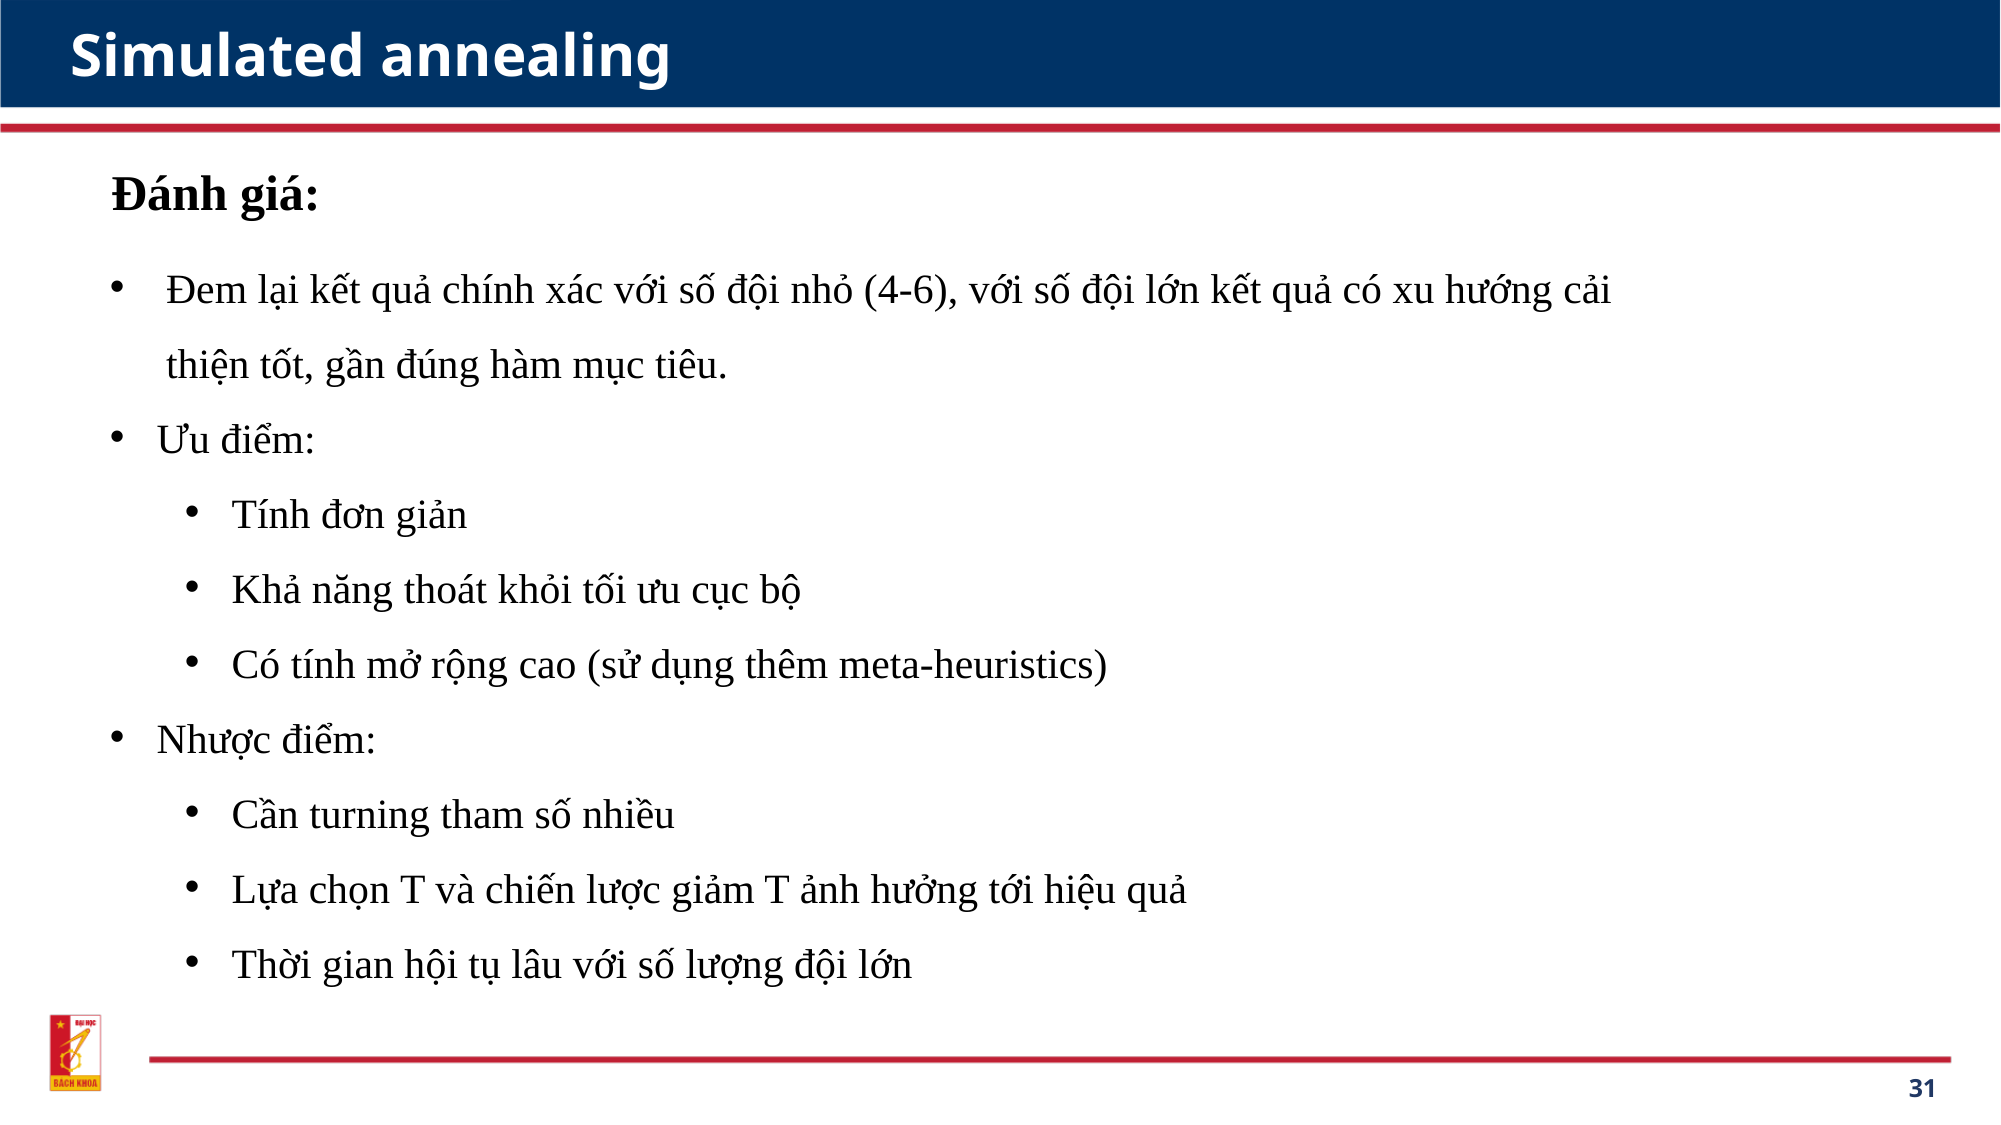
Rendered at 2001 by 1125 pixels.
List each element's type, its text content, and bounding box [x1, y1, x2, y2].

slide_number 31 [1502, 1065, 1953, 1125]
picture [0, 0, 2001, 1125]
text_box Đem lại kết quả chính xác với số đội nhỏ (4-6), với số đội lớn kết quả có xu hướng cải thiện tốt, gần đúng hàm mục tiêu. Ưu điểm: Tính đơn giản Khả năng thoát khỏi tối ưu cục bộ Có tính mở rộng cao (sử dụng thêm meta-heuristics) Nhược điểm: Cần turning tham số nhiều Lựa chọn T và chiến lược giảm T ảnh hưởng tới hiệu quả Thời gian hội tụ lâu với số lượng đội lớn [95, 229, 1695, 1069]
text_box Đánh giá: [96, 153, 336, 228]
title Simulated annealing [55, 18, 1945, 90]
